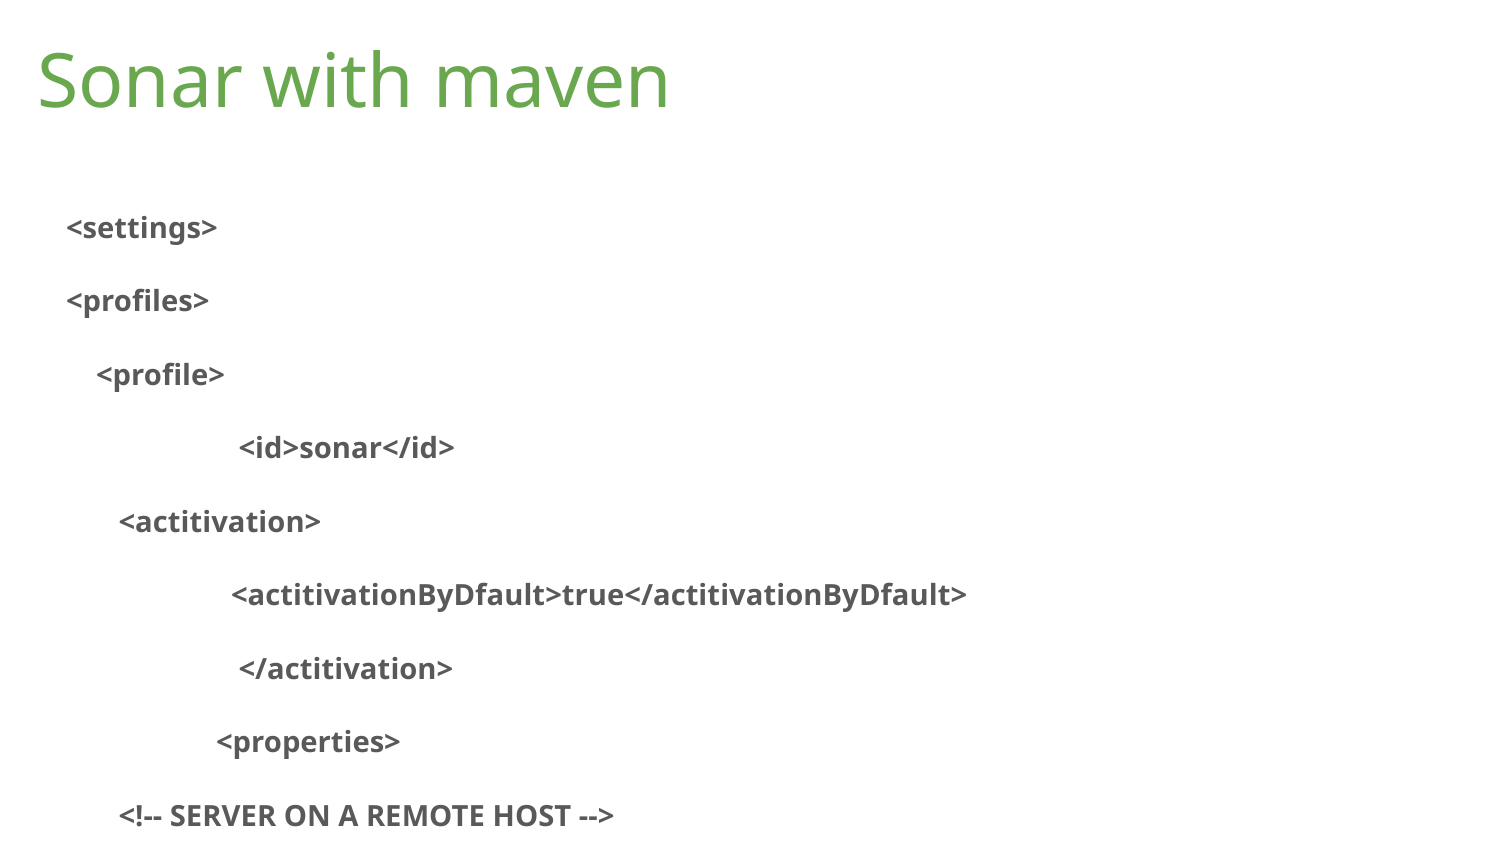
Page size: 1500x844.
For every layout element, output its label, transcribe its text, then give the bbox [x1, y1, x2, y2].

title Sonar with maven [22, 17, 1420, 112]
list <settings> <profiles> <profile> <id>sonar</id> <actitivation> <actitivationByDfault>true</actitivationByDfault> </actitivation> <properties> <!-- SERVER ON A REMOTE HOST --> <sonar.host.url>http://localhost:9000</sonar.host.url> <sonar.login>admin</sonar.login> <sonar.password>admin</sonar.password> </properties> </profile> </profiles> </settings> [51, 189, 1449, 750]
